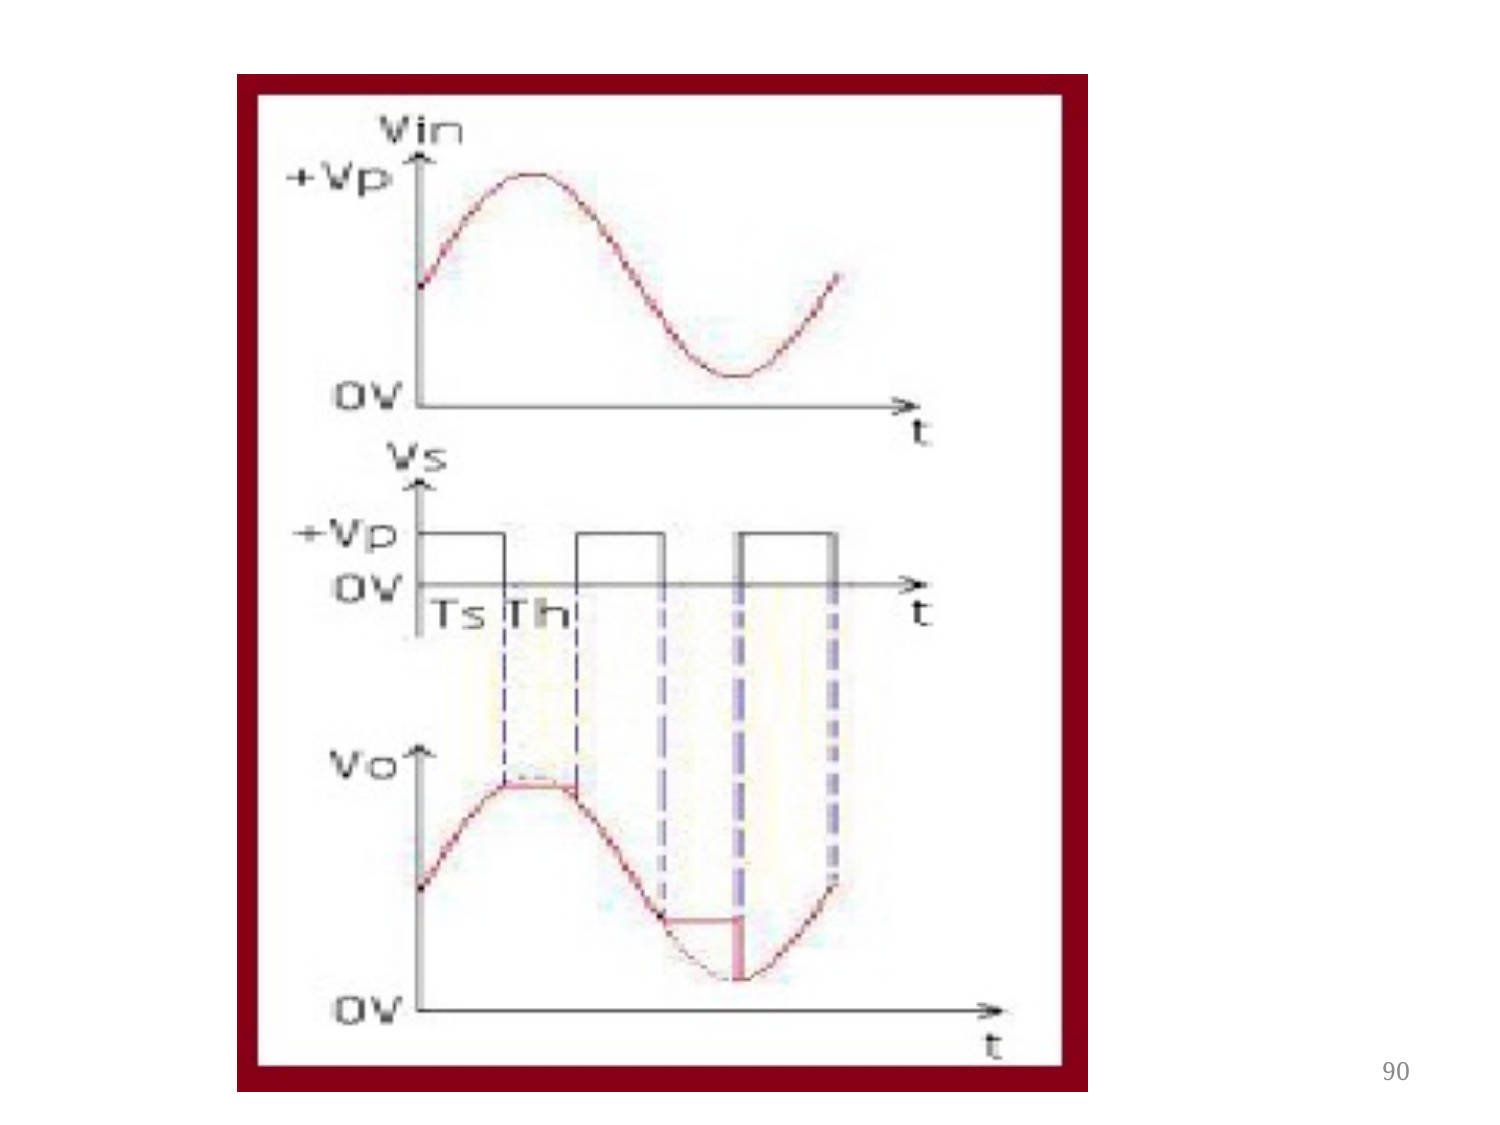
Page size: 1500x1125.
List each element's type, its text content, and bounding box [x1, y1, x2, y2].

picture [237, 74, 1088, 1092]
slide_number 90 [1074, 1042, 1425, 1103]
